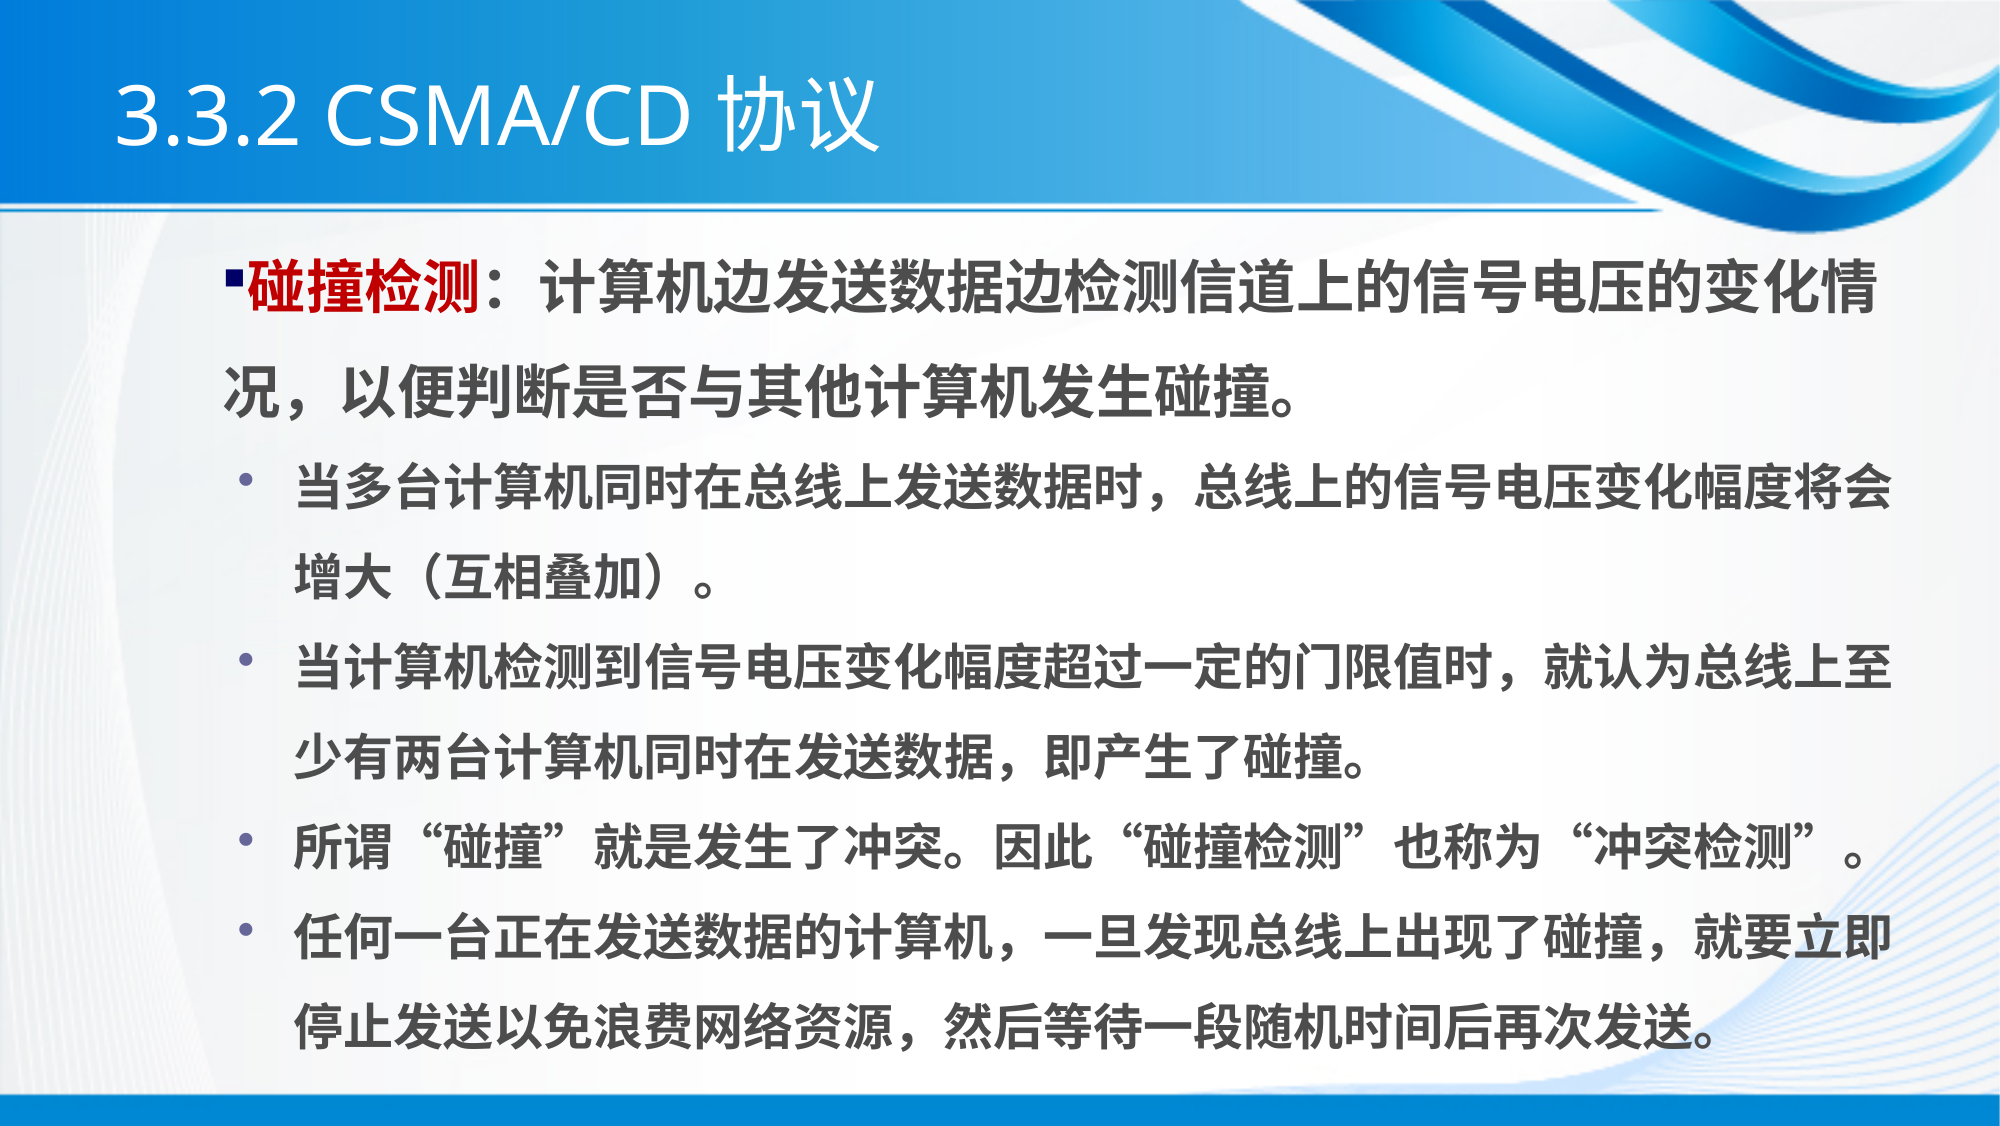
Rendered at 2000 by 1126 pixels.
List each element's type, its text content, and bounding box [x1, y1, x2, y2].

title 3.3.2 CSMA/CD协议 [99, 45, 1900, 180]
list 碰撞检测：计算机边发送数据边检测信道上的信号电压的变化情况，以便判断是否与其他计算机发生碰撞。 当多台计算机同时在总线上发送数据时，总线上的信号电压变化幅度将会增大（互相叠加）。 当计算机检测到信号电压变化幅度超过一定的门限值时，就认为总线上至少有两台计算机同时在发送数据，即产生了碰撞。 所谓“碰撞”就是发生了冲突。因此“碰撞检测”也称为“冲突检测”。 任何一台正在发送数据的计算机，一旦发现总线上出现了碰撞，就要立即停止发送以免浪费网络资源，然后等待一段随机时间后再次发送。 [72, 207, 1927, 1011]
picture [0, 0, 2000, 1126]
